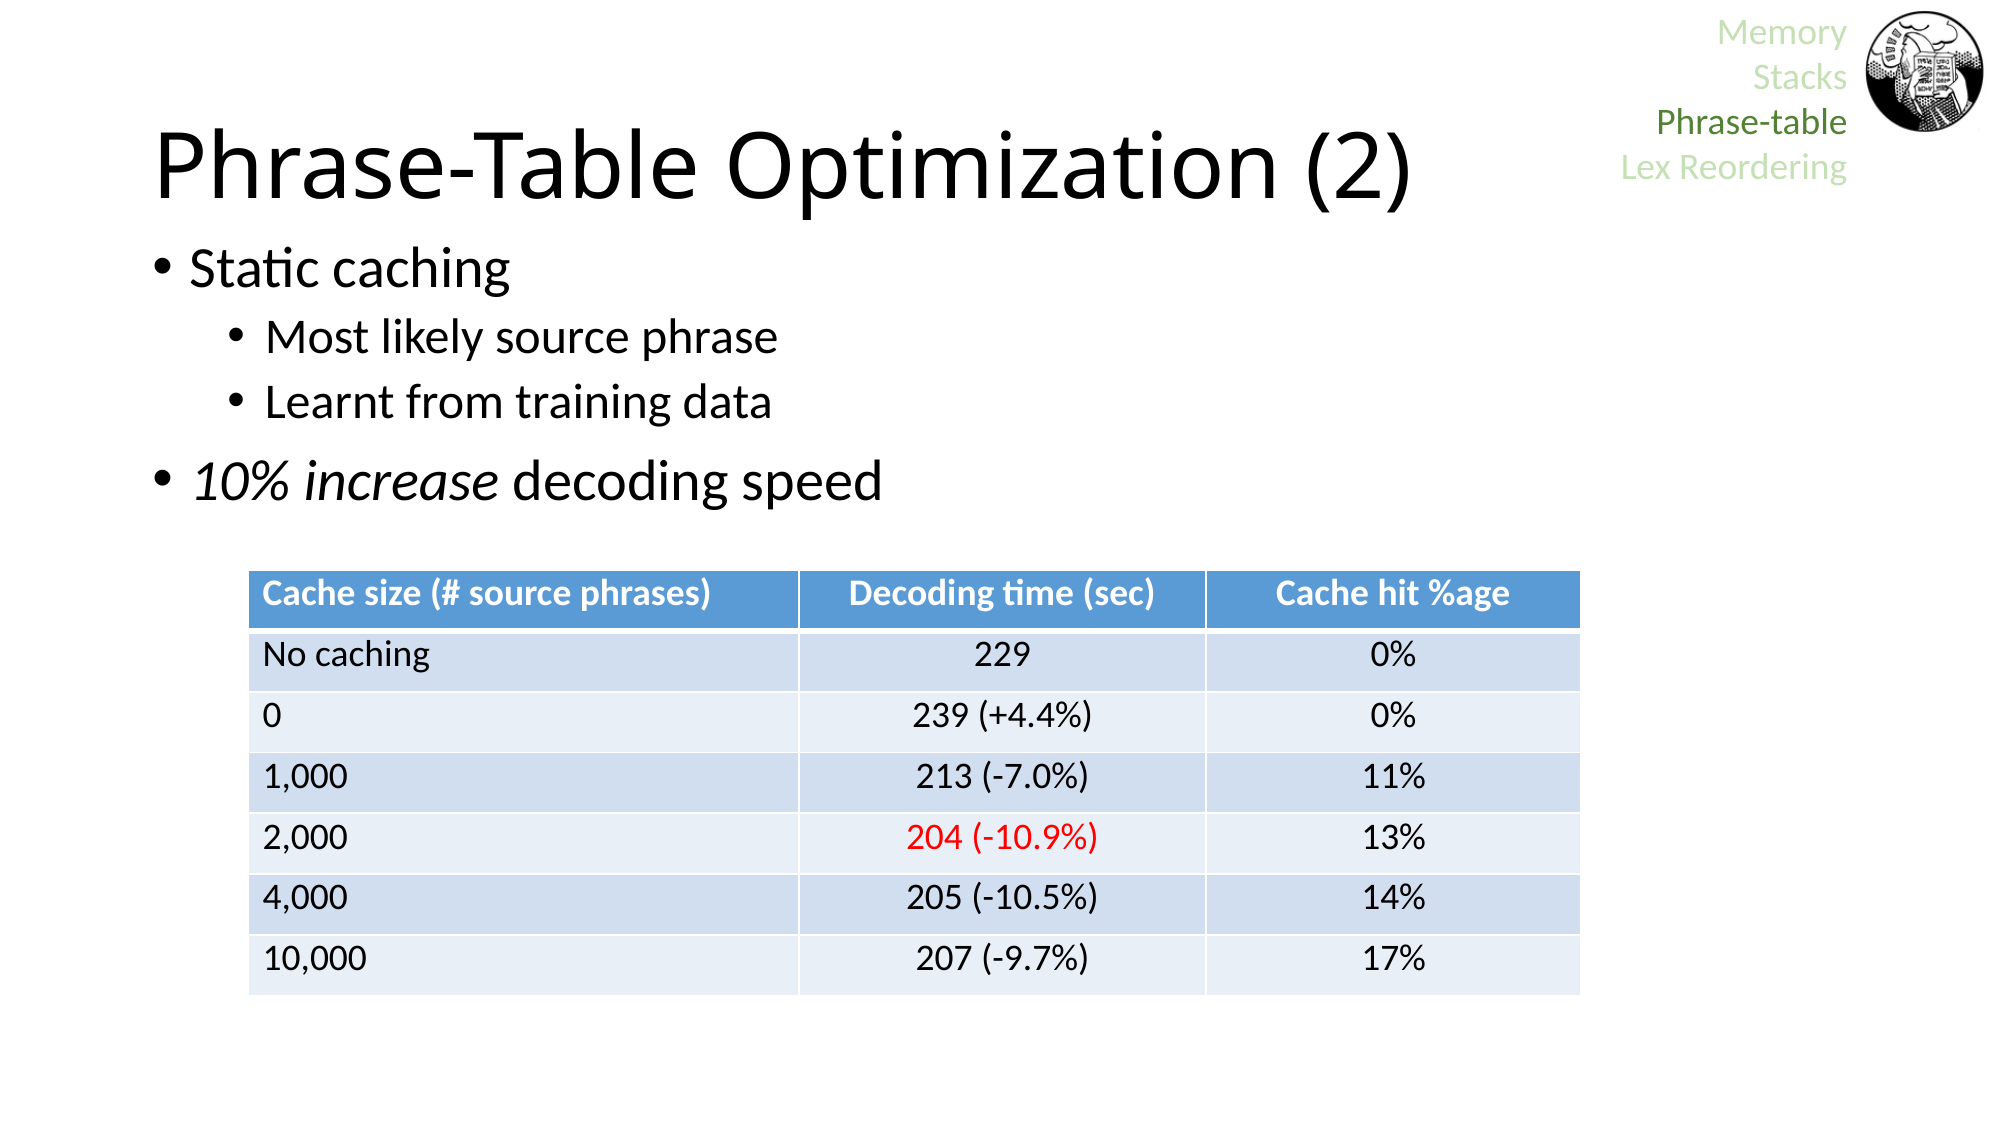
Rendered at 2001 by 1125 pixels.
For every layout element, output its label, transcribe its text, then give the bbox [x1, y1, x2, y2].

text_box Memory Stacks Phrase-table Lex Reordering [1584, 0, 1863, 195]
table_header Cache hit %age [1207, 571, 1580, 628]
table_cell 13% [1207, 814, 1580, 873]
table_cell 4,000 [249, 875, 798, 934]
table_cell 1,000 [249, 753, 798, 812]
table_cell 0 [249, 693, 798, 752]
table_cell No caching [249, 634, 798, 691]
table_cell 0% [1207, 693, 1580, 752]
text_box Static caching Most likely source phrase Learnt from training data 10% increase decoding speed [137, 229, 1863, 944]
table_cell 14% [1207, 875, 1580, 934]
table_cell 204 (-10.9%) [800, 814, 1205, 873]
table_cell 2,000 [249, 814, 798, 873]
table_cell 17% [1207, 936, 1580, 995]
table_cell 10,000 [249, 936, 798, 995]
table_cell 239 (+4.4%) [800, 693, 1205, 752]
text_box Phrase-Table Optimization (2) [137, 59, 1863, 229]
table_cell 0% [1207, 634, 1580, 691]
picture [1863, 10, 1986, 134]
table_cell 205 (-10.5%) [800, 875, 1205, 934]
table_cell 207 (-9.7%) [800, 936, 1205, 995]
table_cell 11% [1207, 753, 1580, 812]
table_header Cache size (# source phrases) [249, 571, 798, 628]
table_header Decoding time (sec) [800, 571, 1205, 628]
table_cell 229 [800, 634, 1205, 691]
table_cell 213 (-7.0%) [800, 753, 1205, 812]
